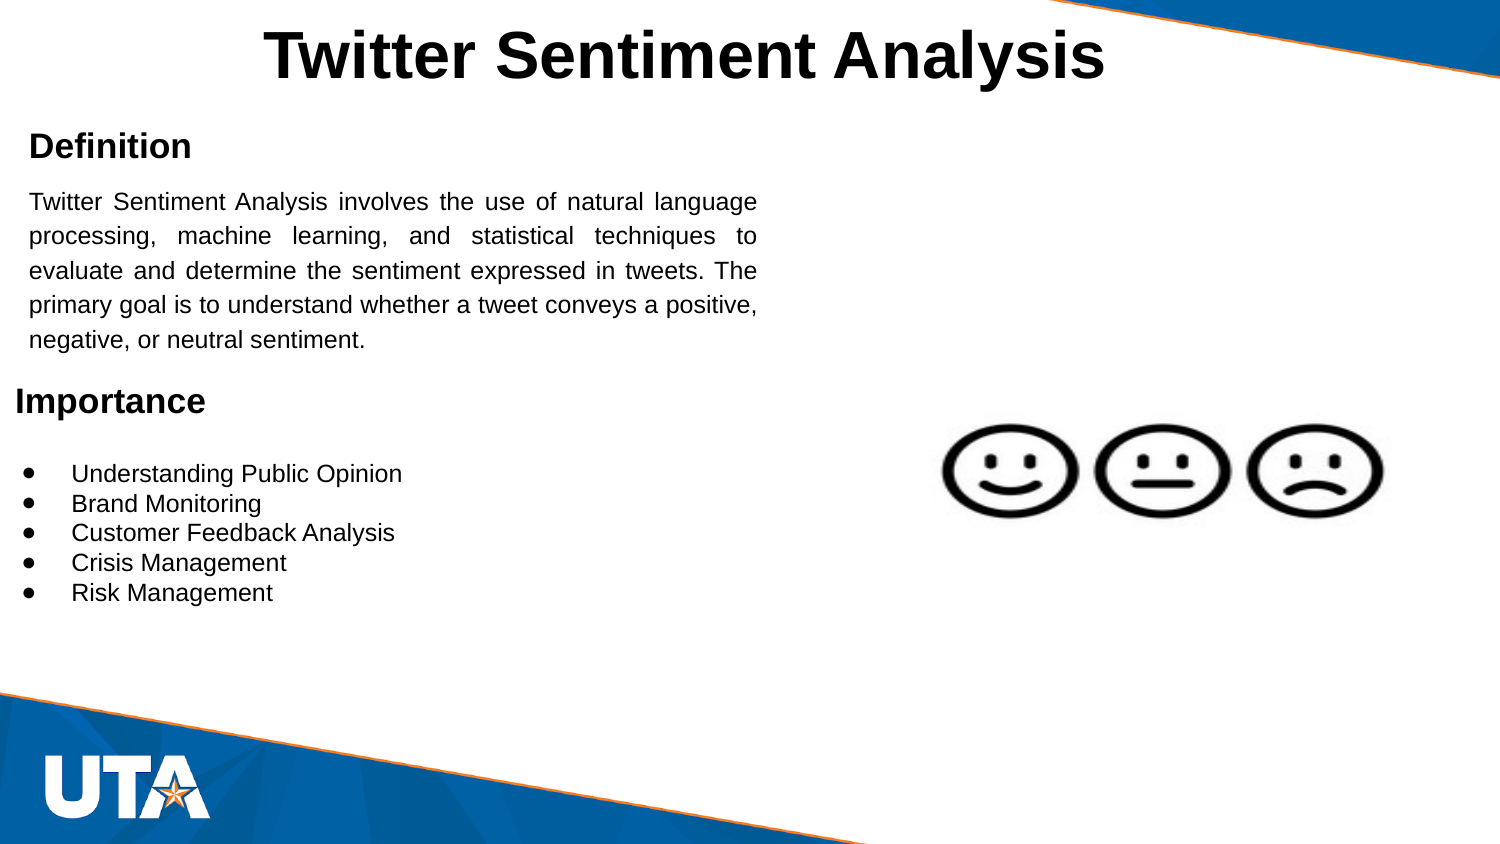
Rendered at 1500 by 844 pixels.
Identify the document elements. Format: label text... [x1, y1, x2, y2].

text_box Definition [13, 108, 347, 165]
text_box Understanding Public Opinion Brand Monitoring Customer Feedback Analysis Crisis Management Risk Management [0, 442, 459, 686]
text_box Importance [0, 363, 370, 435]
picture [0, 0, 1500, 844]
title Twitter Sentiment Analysis [129, 9, 1242, 100]
text_box Twitter Sentiment Analysis involves the use of natural language processing, machine learning, and statistical techniques to evaluate and determine the sentiment expressed in tweets. The primary goal is to understand whether a tweet conveys a positive, negative, or neutral sentiment. [13, 165, 775, 364]
